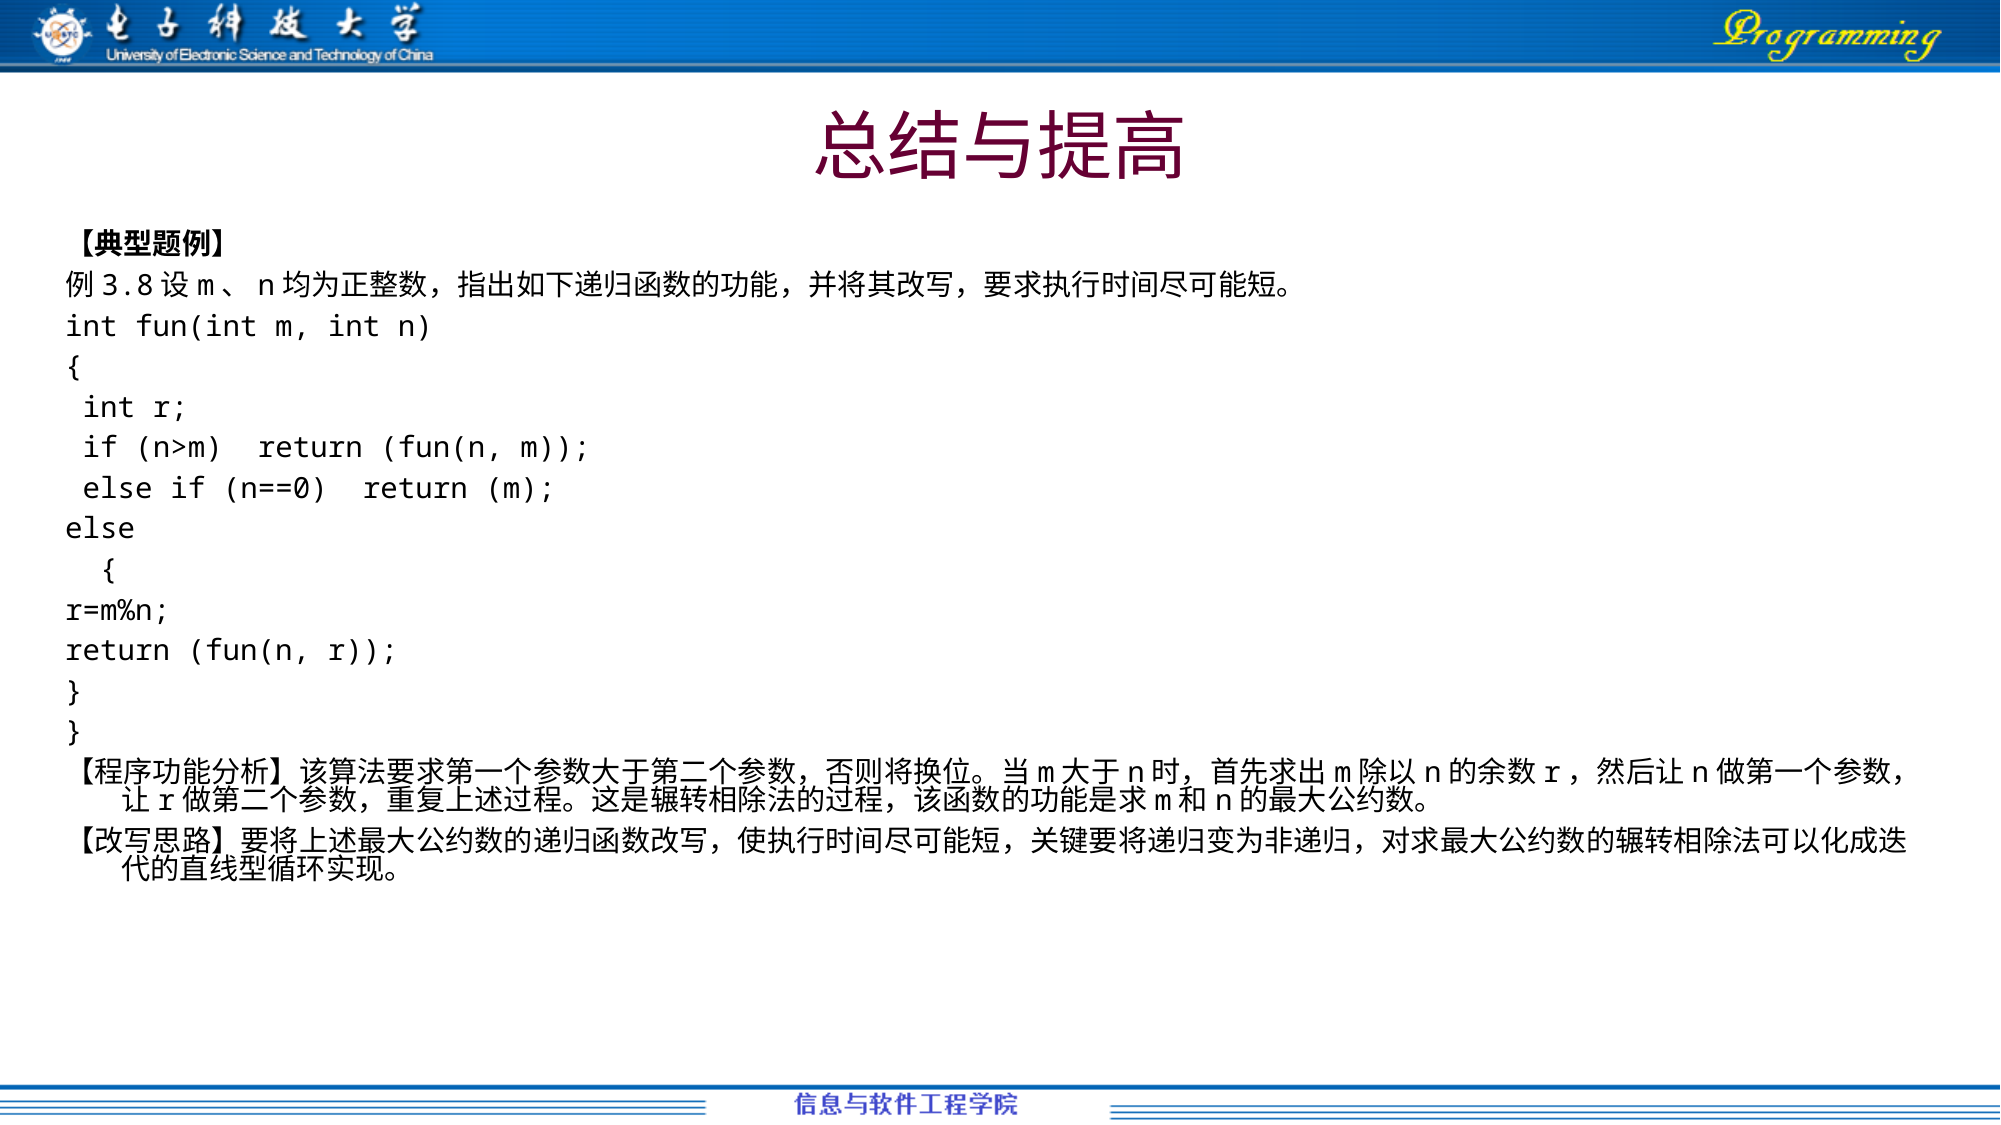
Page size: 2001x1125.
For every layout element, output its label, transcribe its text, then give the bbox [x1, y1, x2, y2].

title 总结与提高 [150, 87, 1850, 200]
picture [0, 0, 2000, 1125]
list 【典型题例】 例3.8设m、n均为正整数，指出如下递归函数的功能，并将其改写，要求执行时间尽可能短。 int fun(int m, int n) { int r; if (n>m) return (fun(n, m)); else if (n==0) return (m); else { r=m%n; return (fun(n, r)); } } 【程序功能分析】该算法要求第一个参数大于第二个参数，否则将换位。当m大于n时，首先求出m除以n的余数r，然后让n做第一个参数，让r做第二个参数，重复上述过程。这是辗转相除法的过程，该函数的功能是求m和n的最大公约数。 【改写思路】要将上述最大公约数的递归函数改写，使执行时间尽可能短，关键要将递归变为非递归，对求最大公约数的辗转相除法可以化成迭代的直线型循环实现。 [50, 224, 1950, 1075]
